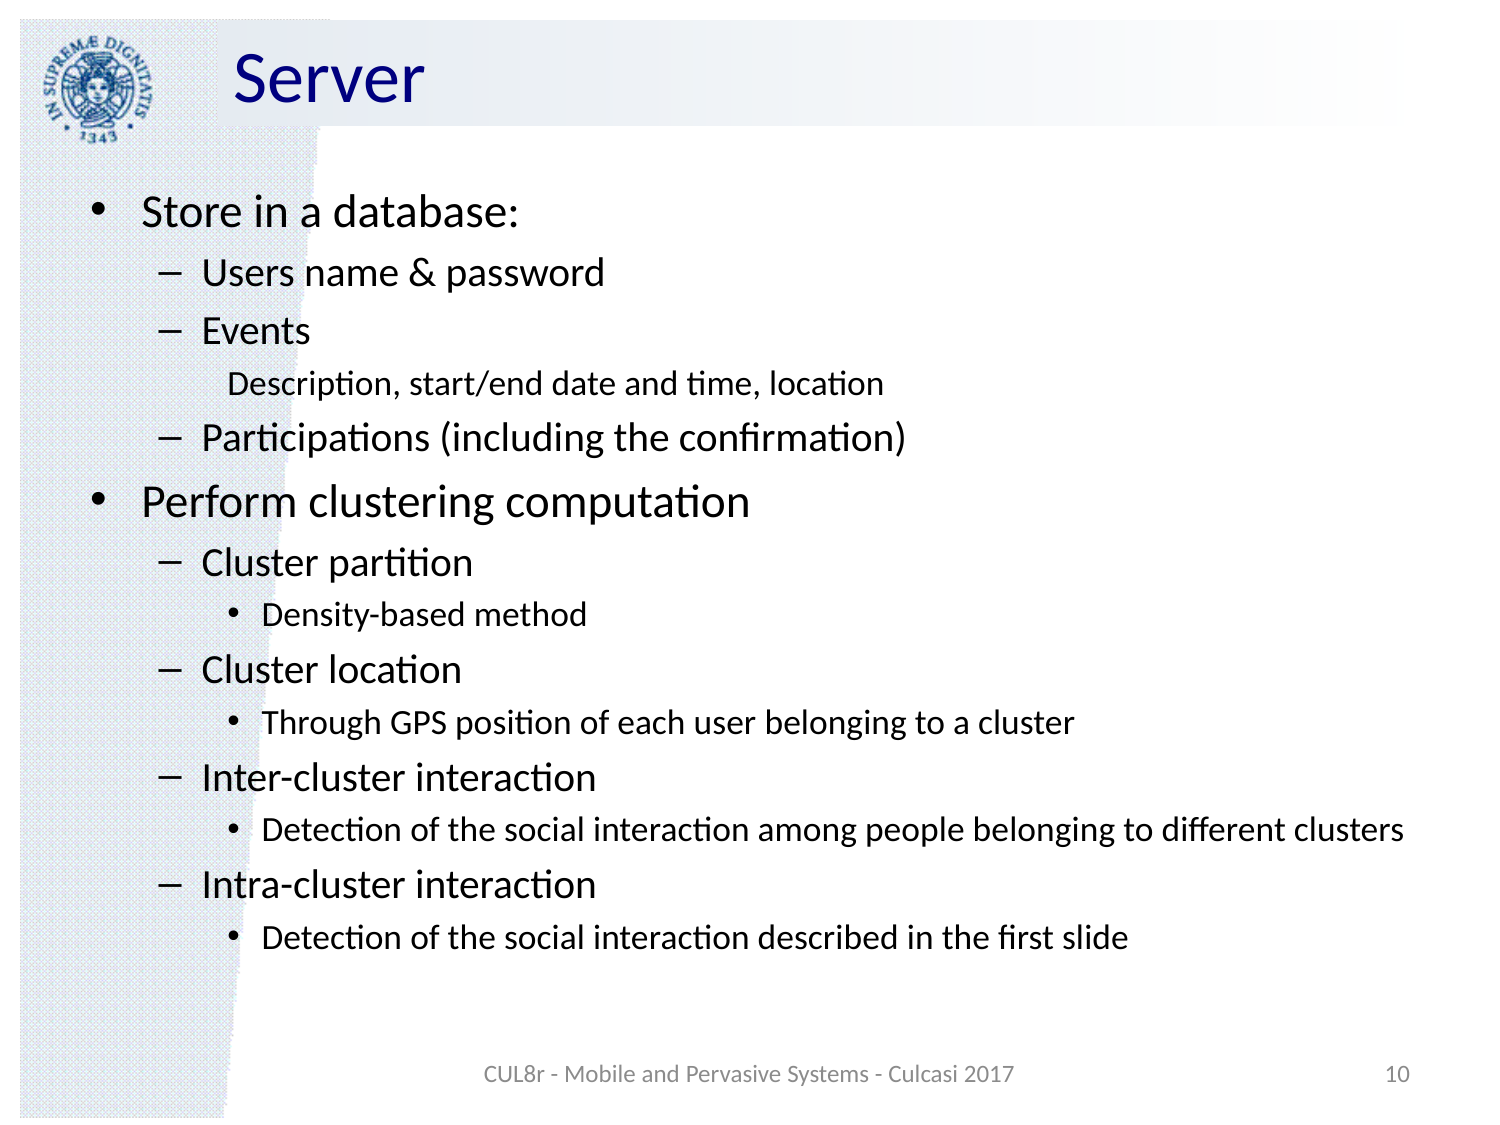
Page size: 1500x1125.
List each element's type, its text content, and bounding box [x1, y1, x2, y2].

footer CUL8r - Mobile and Pervasive Systems - Culcasi 2017 [431, 1042, 1069, 1103]
slide_number 10 [1074, 1042, 1425, 1103]
title Server [218, 20, 1425, 126]
list Store in a database: Users name & password Events Description, start/end date and time, location Participations (including the confirmation) Perform clustering computation Cluster partition Density-based method Cluster location Through GPS position of each user belonging to a cluster Inter-cluster interaction Detection of the social interaction among people belonging to different clusters Intra-cluster interaction Detection of the social interaction described in the first slide [75, 172, 1425, 1005]
picture [20, 19, 420, 1118]
